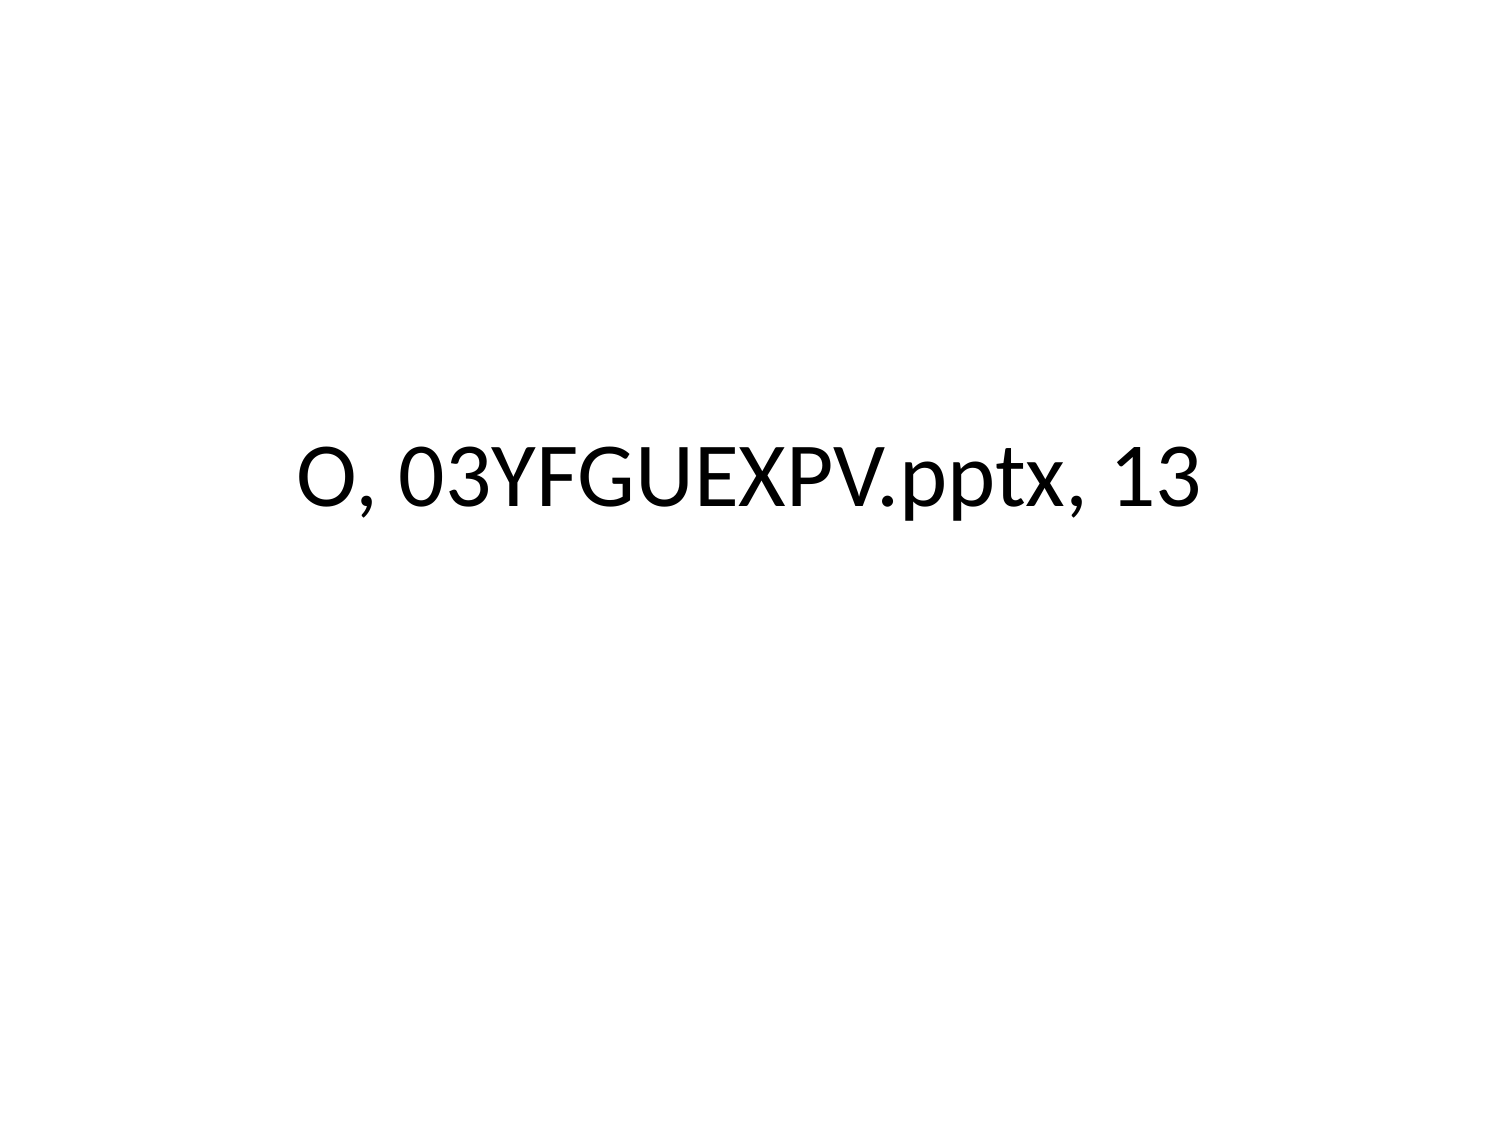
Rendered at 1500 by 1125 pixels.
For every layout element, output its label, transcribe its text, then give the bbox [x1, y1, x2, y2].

title O, 03YFGUEXPV.pptx, 13 [112, 349, 1388, 591]
